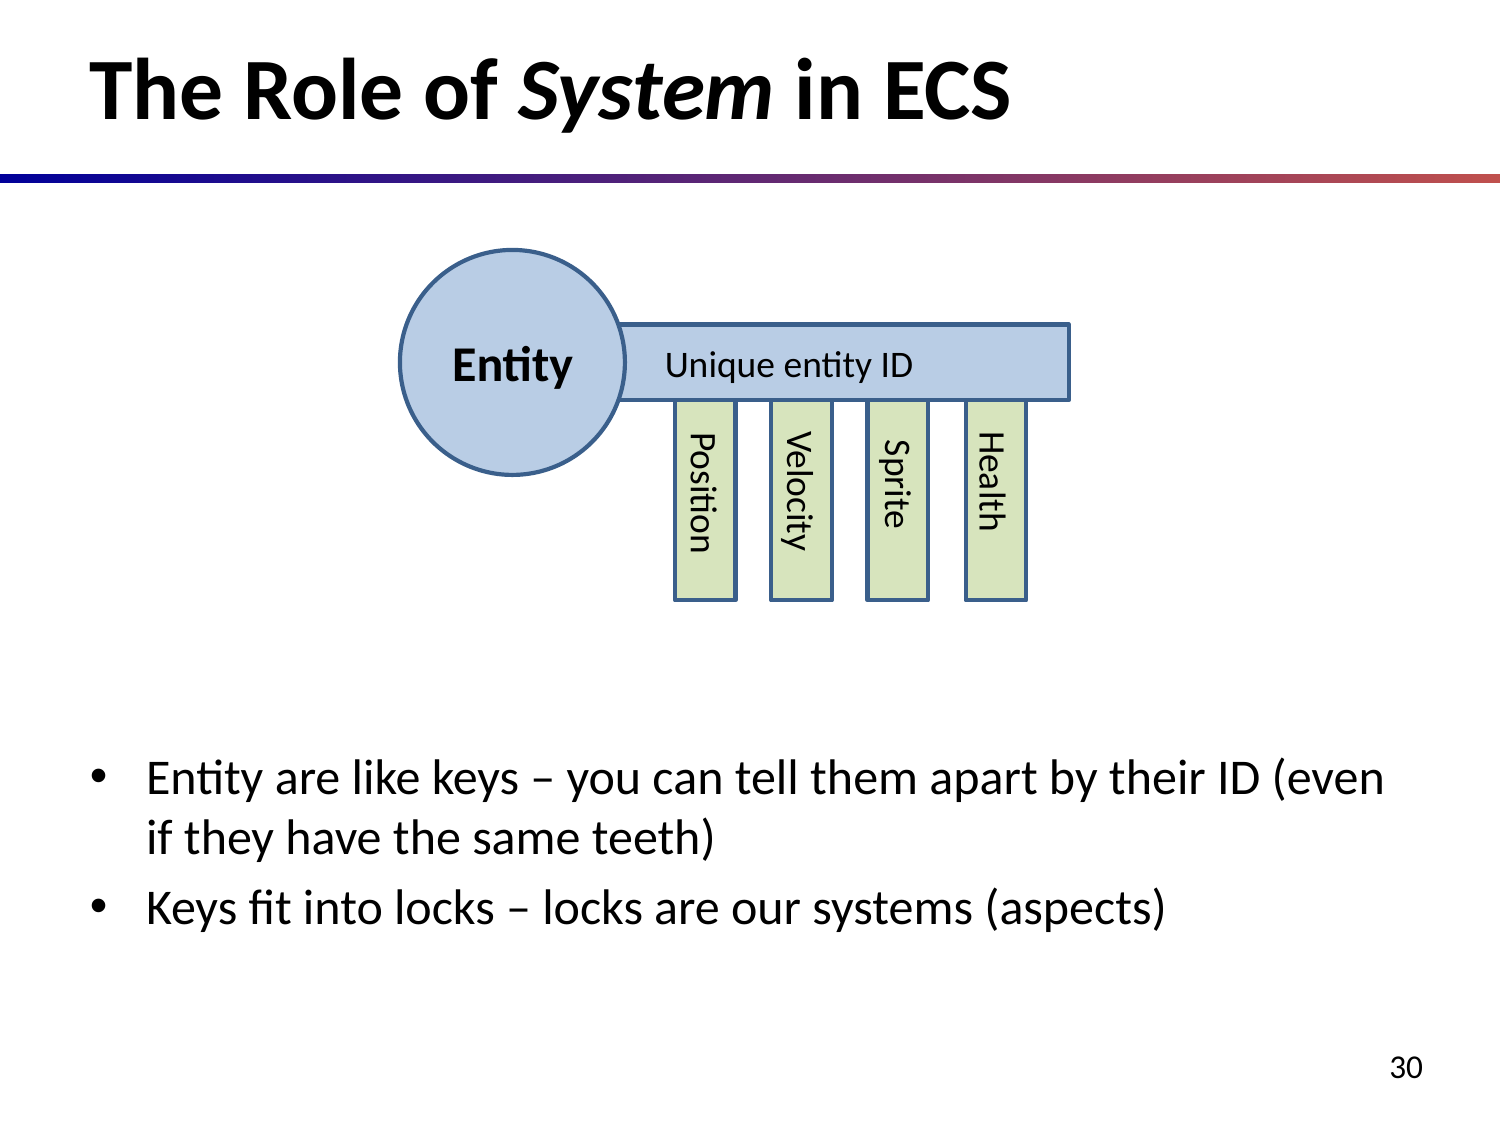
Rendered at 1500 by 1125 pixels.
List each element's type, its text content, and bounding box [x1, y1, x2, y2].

text_box Unique entity ID [649, 332, 950, 392]
text_box [397, 247, 628, 478]
text_box Entity [425, 324, 600, 400]
list Entity are like keys – you can tell them apart by their ID (even if they have the same teeth) Keys fit into locks – locks are our systems (aspects) [75, 737, 1425, 1025]
title The Role of System in ECS [75, 24, 1438, 150]
text_box [621, 322, 1071, 402]
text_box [674, 400, 1027, 601]
